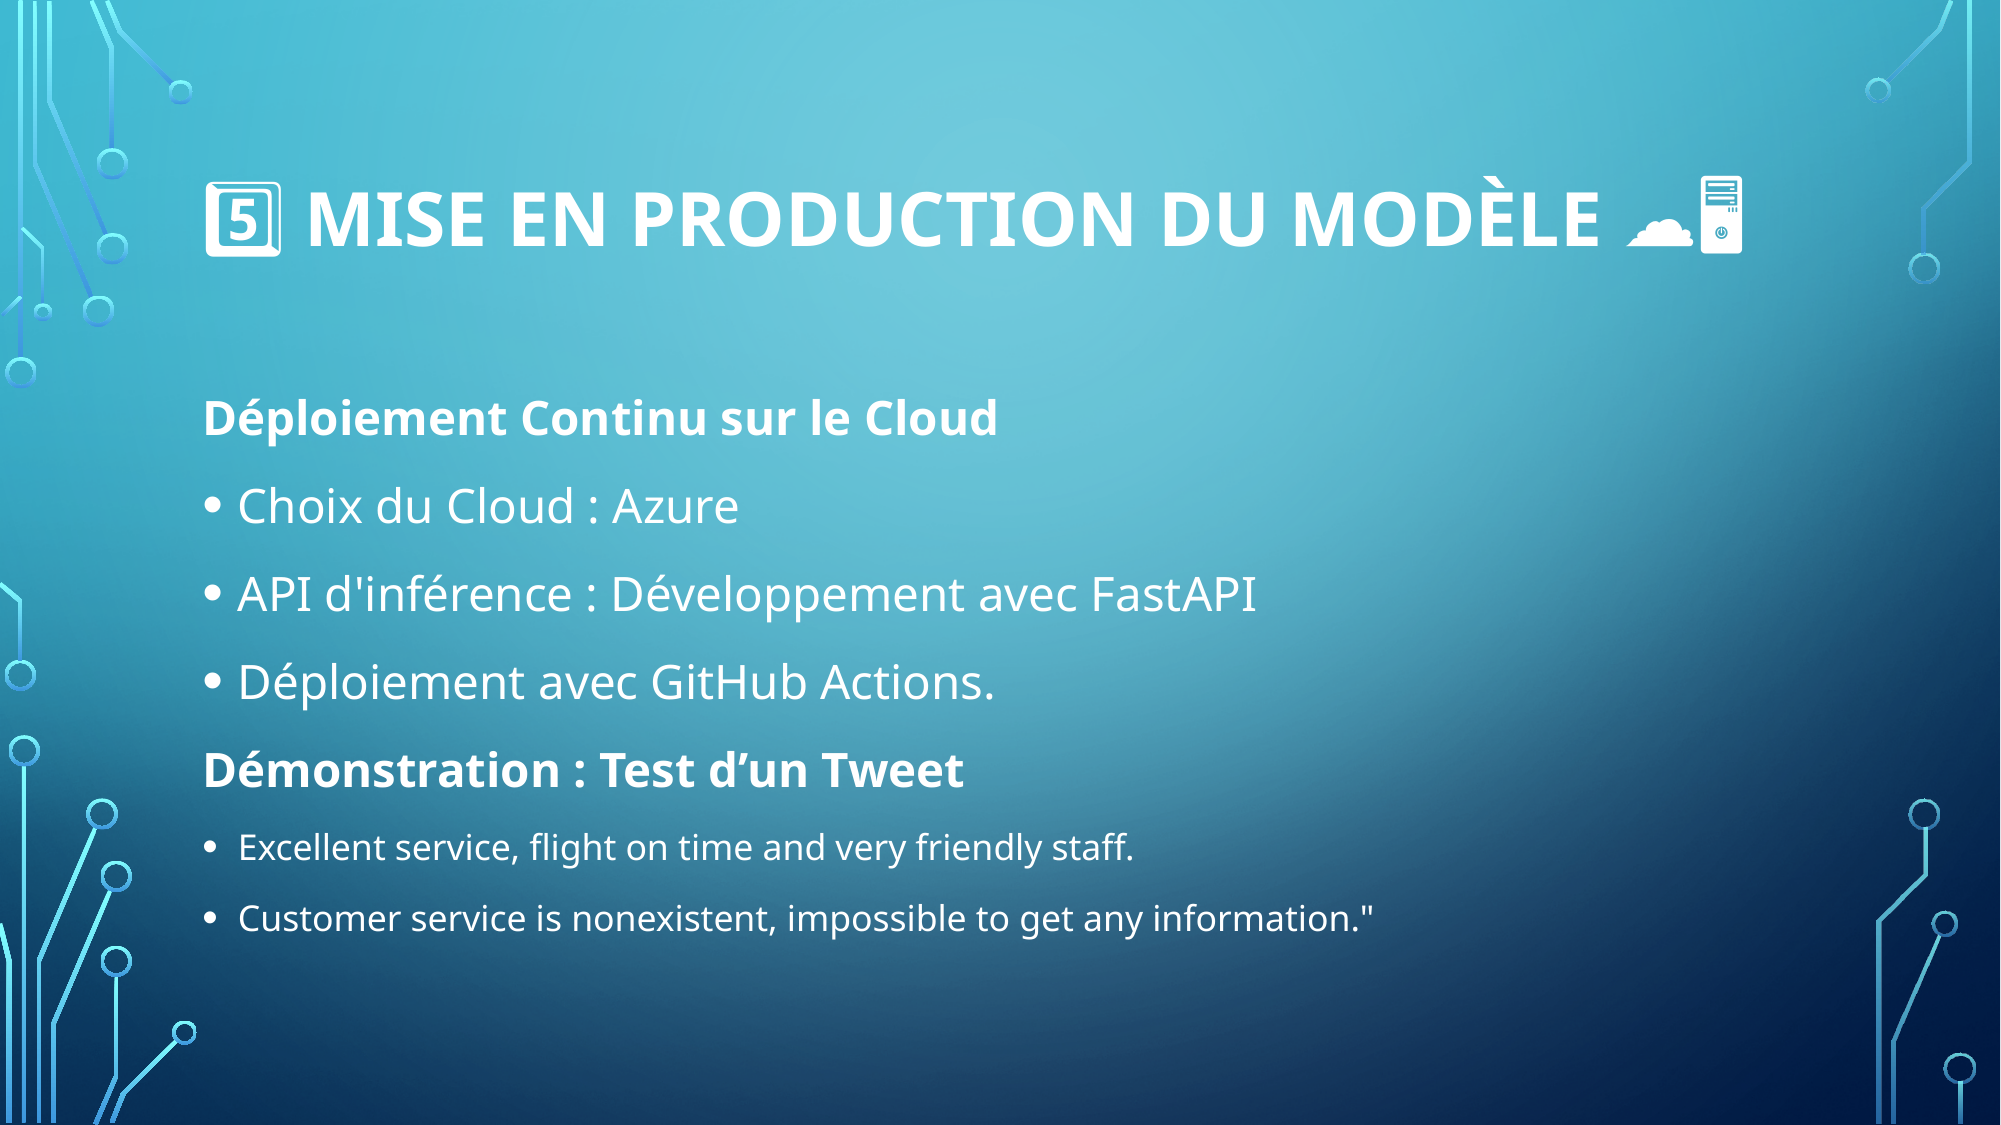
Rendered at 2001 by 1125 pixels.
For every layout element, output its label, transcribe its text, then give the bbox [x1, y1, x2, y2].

list Déploiement Continu sur le Cloud Choix du Cloud : Azure API d'inférence : Développement avec FastAPI Déploiement avec GitHub Actions. Démonstration : Test d’un Tweet Excellent service, flight on time and very friendly staff. Customer service is nonexistent, impossible to get any information." [187, 369, 1813, 950]
title 5️⃣ Mise en Production du Modèle ☁️🖥️ [187, 101, 1813, 344]
